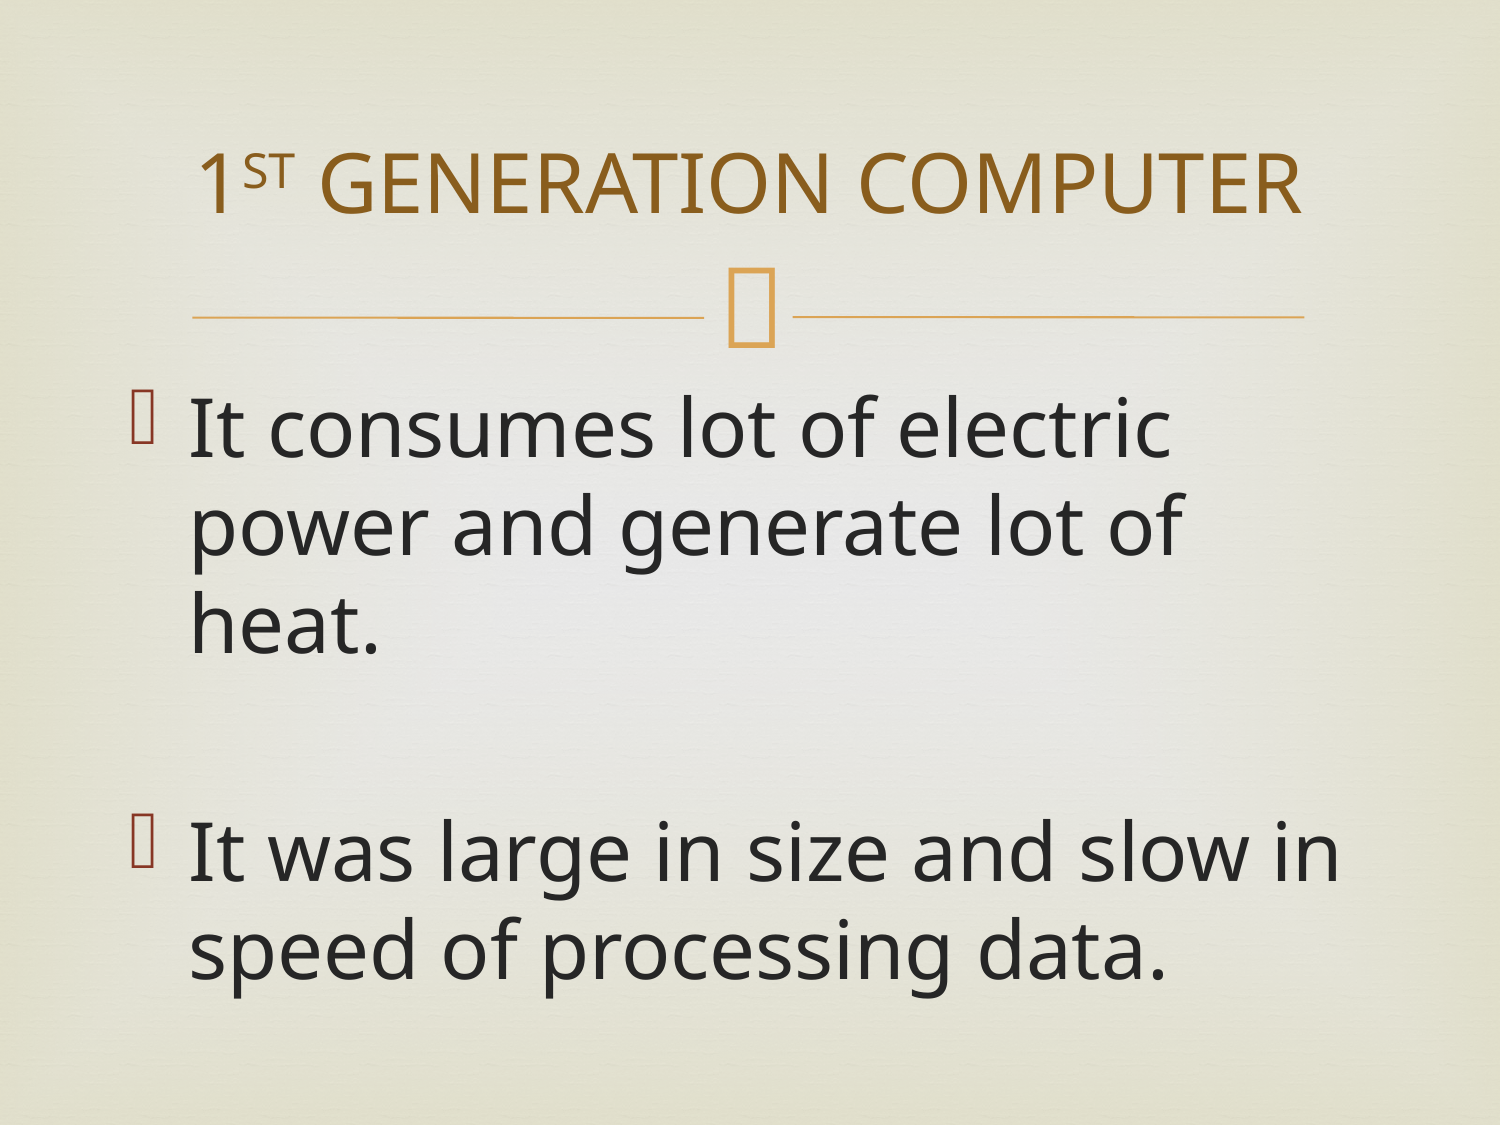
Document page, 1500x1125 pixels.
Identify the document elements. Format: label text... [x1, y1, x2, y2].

list It consumes lot of electric power and generate lot of heat. It was large in size and slow in speed of processing data. [114, 368, 1386, 1005]
title 1ST GENERATION COMPUTER [112, 93, 1386, 267]
